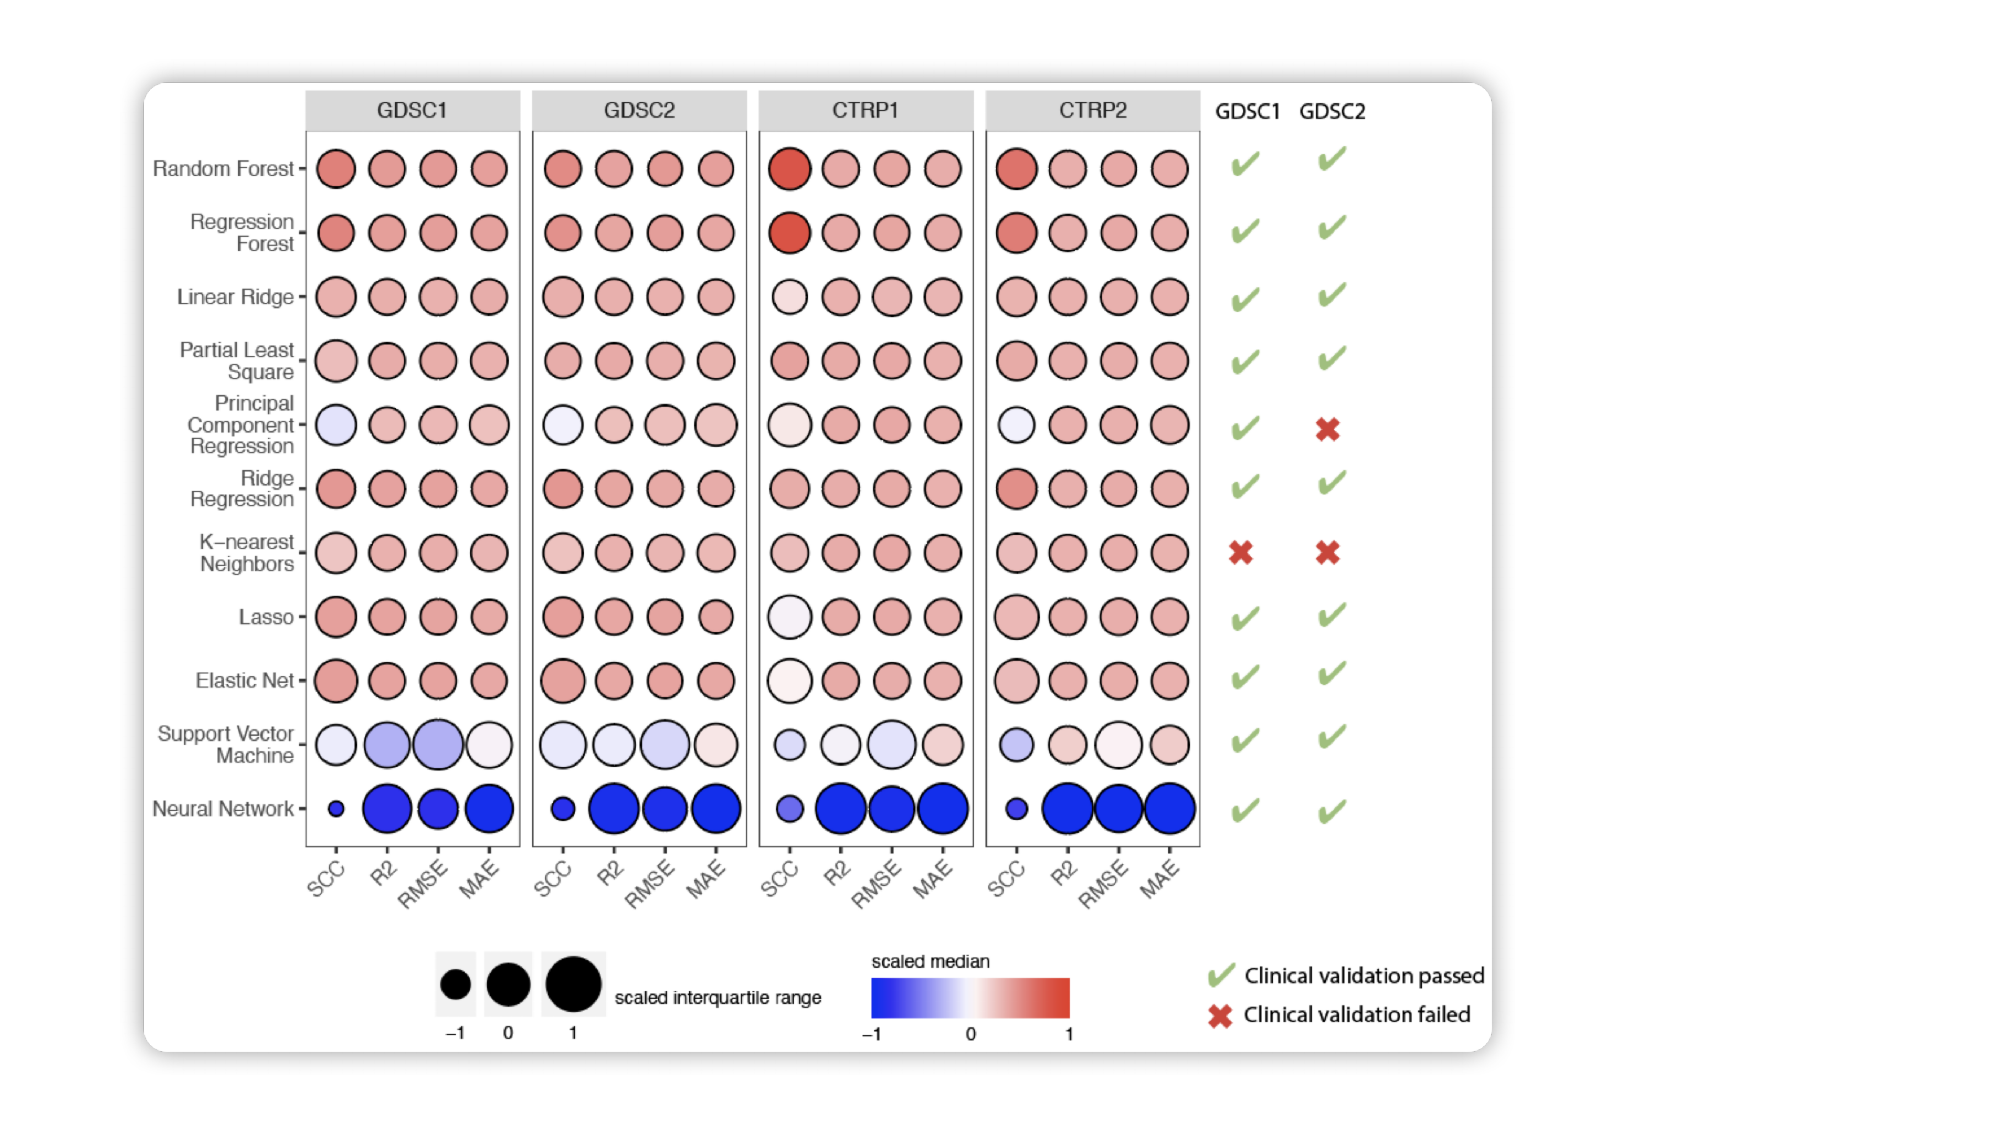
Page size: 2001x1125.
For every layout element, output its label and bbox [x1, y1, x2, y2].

list [120, 59, 1515, 1075]
